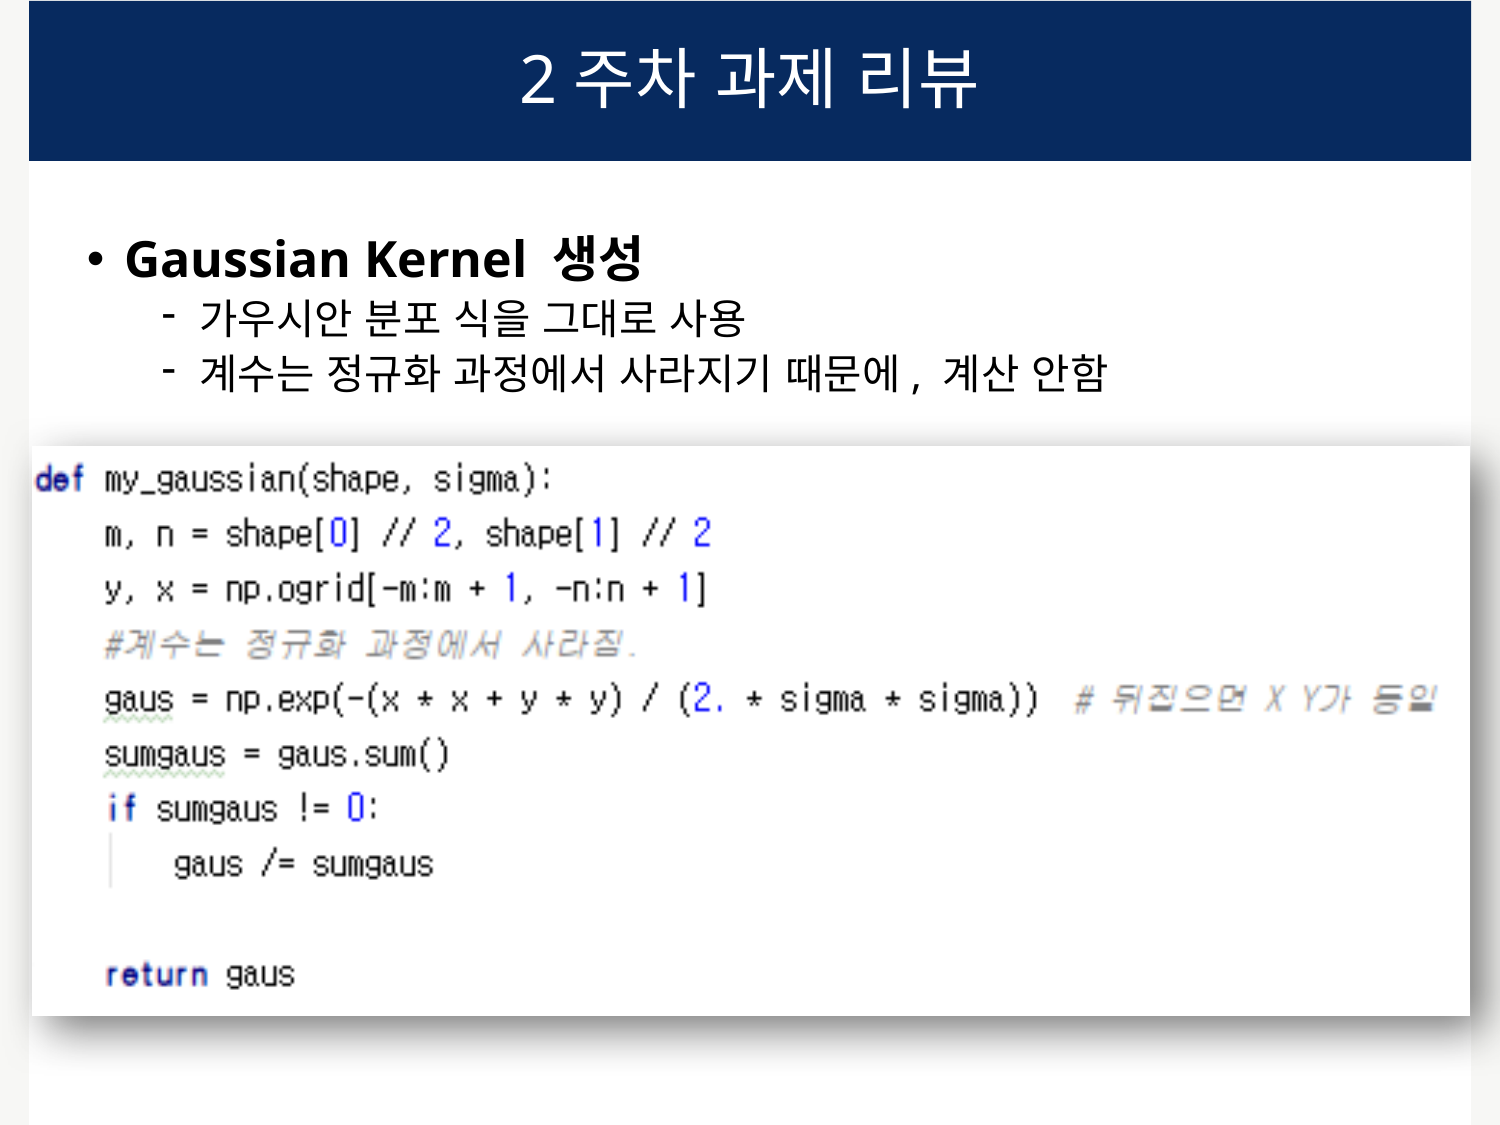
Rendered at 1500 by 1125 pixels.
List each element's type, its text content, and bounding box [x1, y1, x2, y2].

list Gaussian Kernel 생성 가우시안 분포 식을 그대로 사용 계수는 정규화 과정에서 사라지기 때문에, 계산 안함 [71, 226, 1430, 429]
picture [32, 446, 1470, 1016]
title 2주차 과제 리뷰 [70, 31, 1430, 132]
